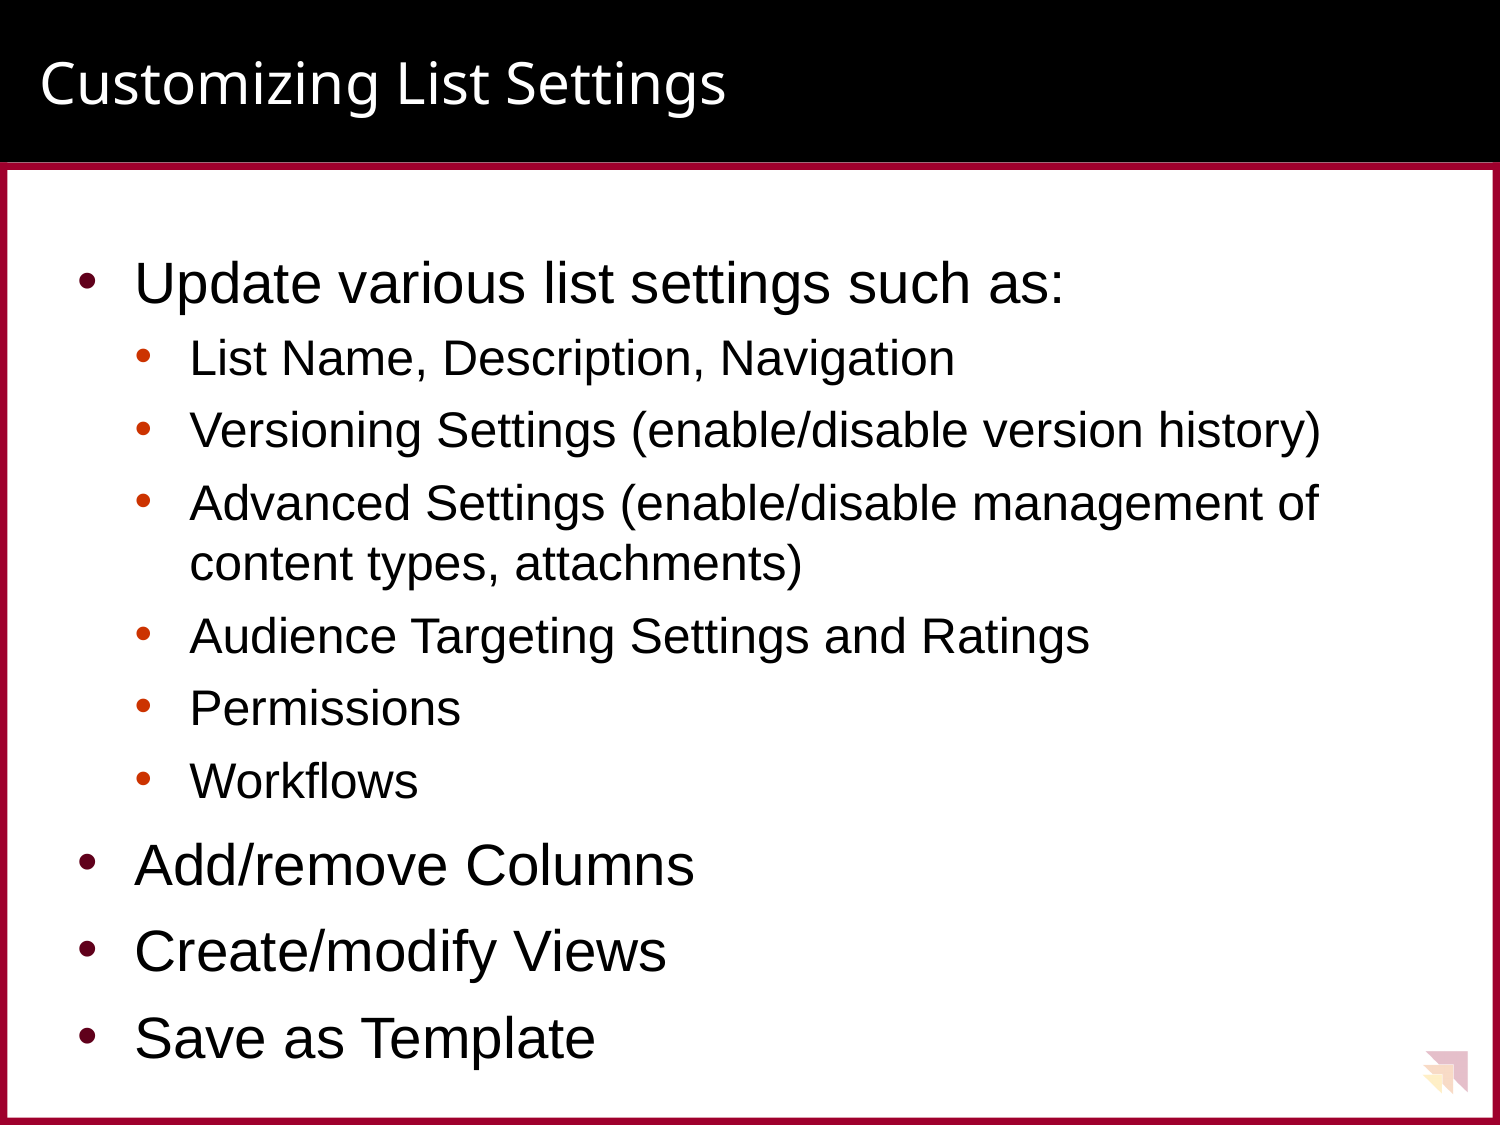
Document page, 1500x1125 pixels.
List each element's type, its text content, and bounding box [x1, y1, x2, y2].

title Customizing List Settings [24, 12, 1438, 150]
list Update various list settings such as: List Name, Description, Navigation Versioning Settings (enable/disable version history) Advanced Settings (enable/disable management of content types, attachments) Audience Targeting Settings and Ratings Permissions Workflows Add/remove Columns Create/modify Views Save as Template [62, 237, 1438, 1088]
